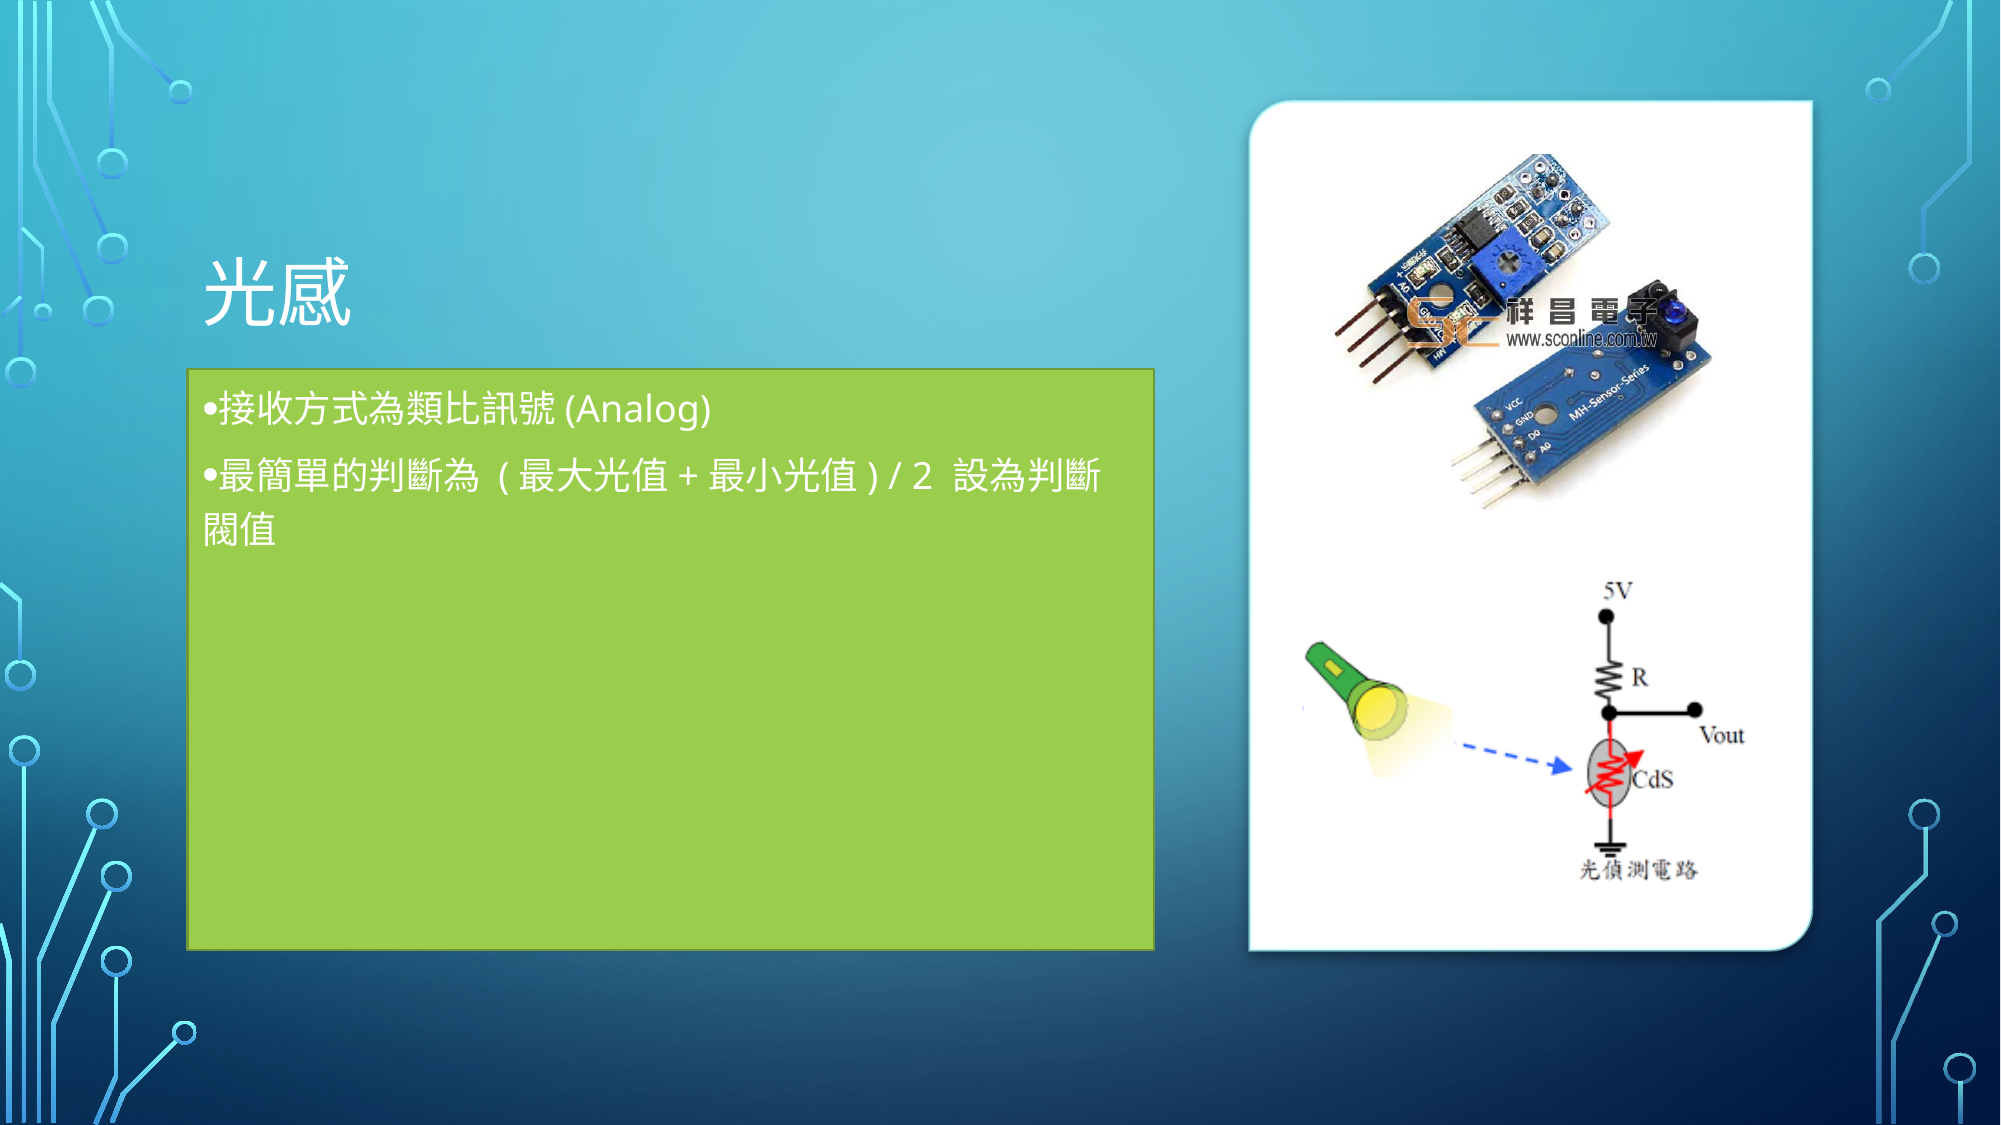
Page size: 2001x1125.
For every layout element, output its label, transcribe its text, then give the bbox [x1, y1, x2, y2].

picture [1302, 153, 1762, 512]
picture [1302, 537, 1762, 898]
title 光感 [187, 101, 1155, 344]
text_box 接收方式為類比訊號(Analog) 最簡單的判斷為 (最大光值+最小光值) / 2 設為判斷閥值 [186, 368, 1155, 951]
text_box [1248, 99, 1814, 952]
